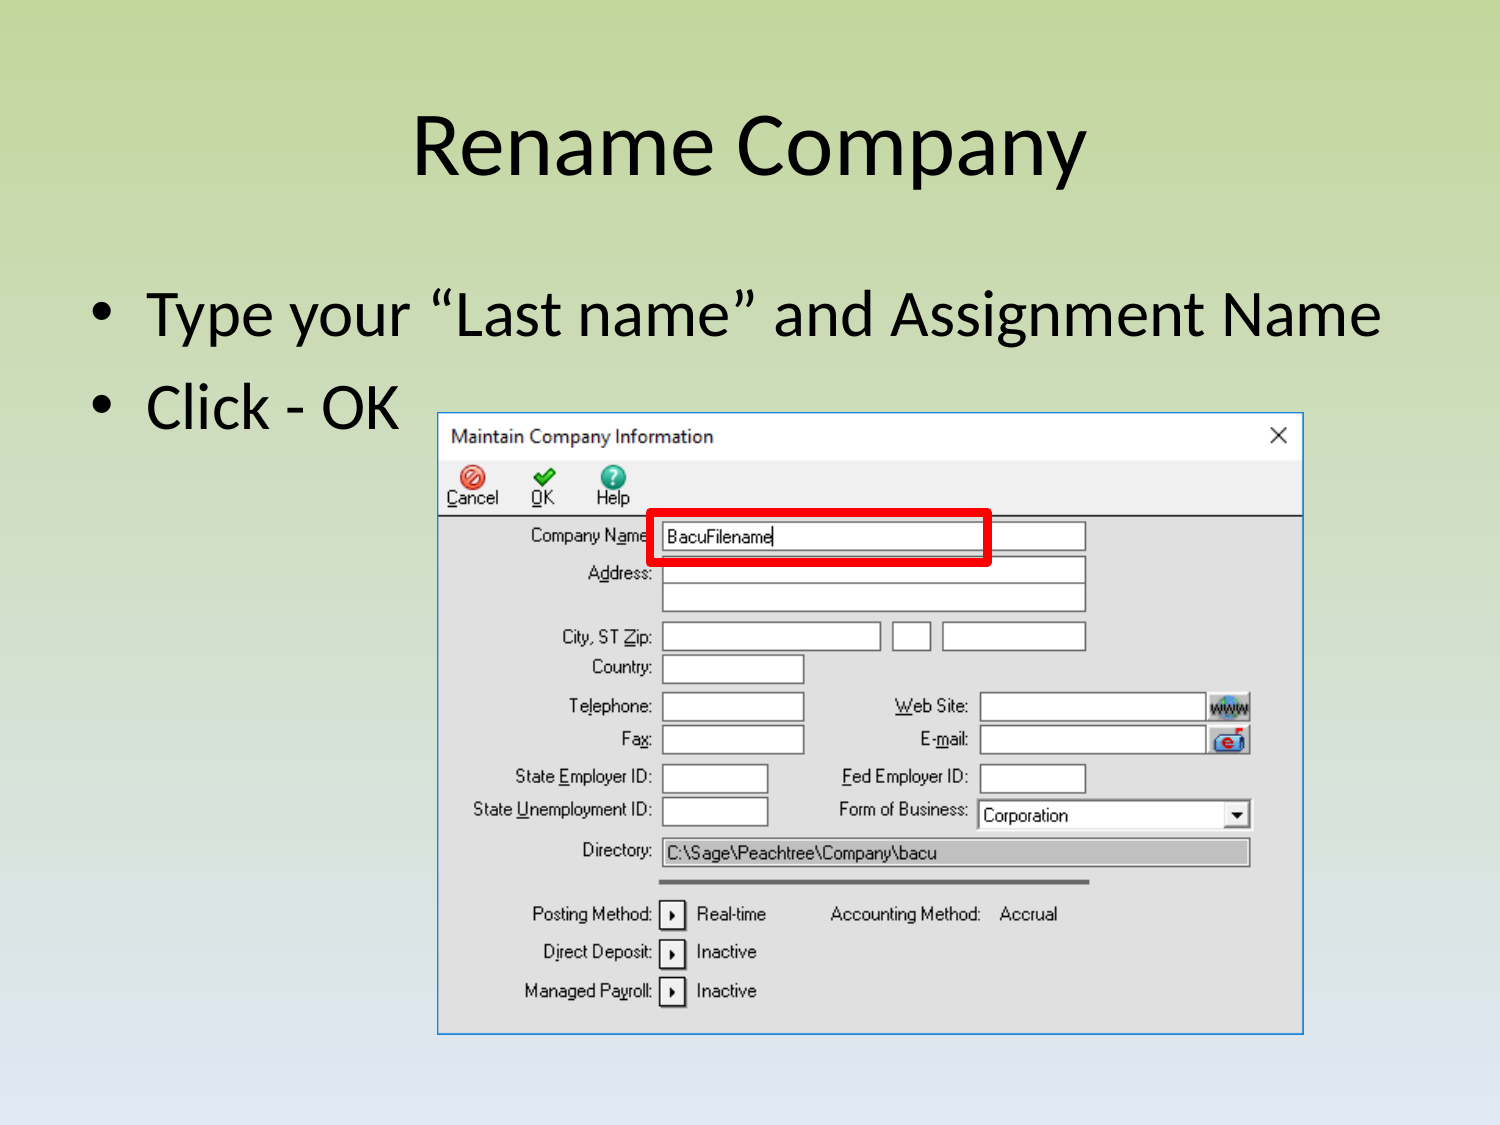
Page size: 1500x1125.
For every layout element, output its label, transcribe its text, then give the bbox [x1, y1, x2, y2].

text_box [437, 412, 1304, 1036]
title Rename Company [75, 45, 1425, 233]
list Type your “Last name” and Assignment Name Click - OK [75, 262, 1425, 1005]
